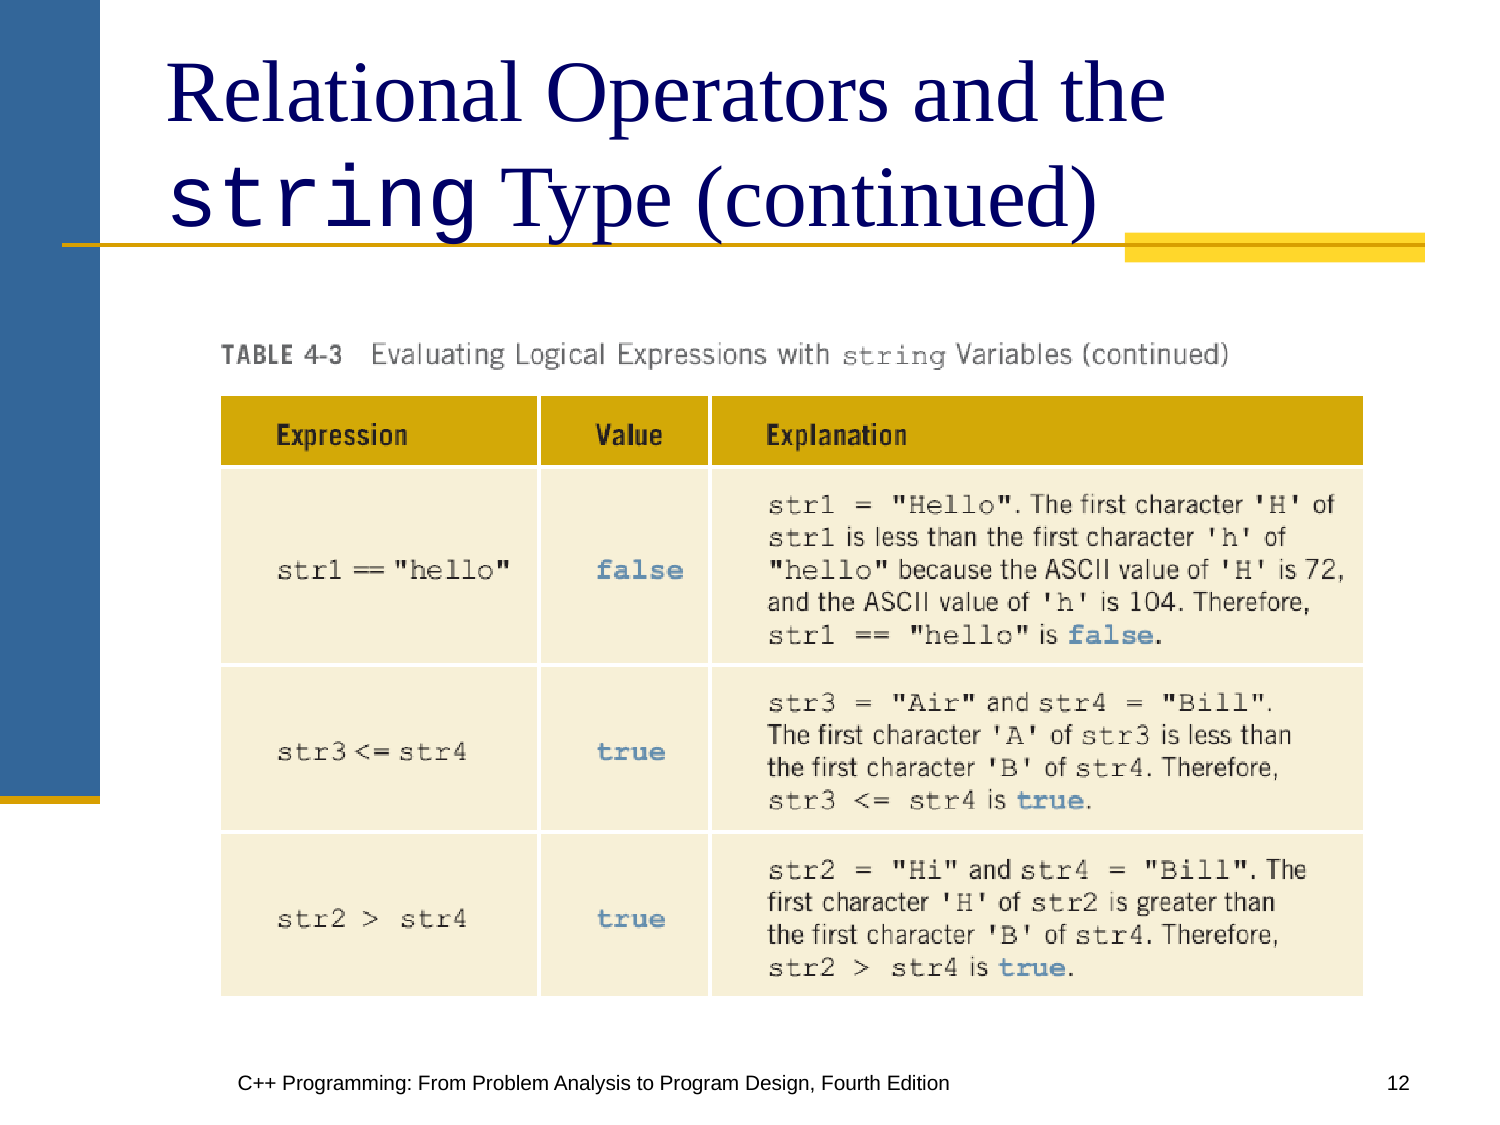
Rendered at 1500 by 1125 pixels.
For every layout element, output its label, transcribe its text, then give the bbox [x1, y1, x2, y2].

text_box C++ Programming: From Problem Analysis to Program Design, Fourth Edition [149, 1062, 1038, 1100]
text_box ‹#› [1112, 1062, 1425, 1100]
title Relational Operators and the string Type (continued) [150, 45, 1425, 234]
picture [212, 337, 1369, 1003]
